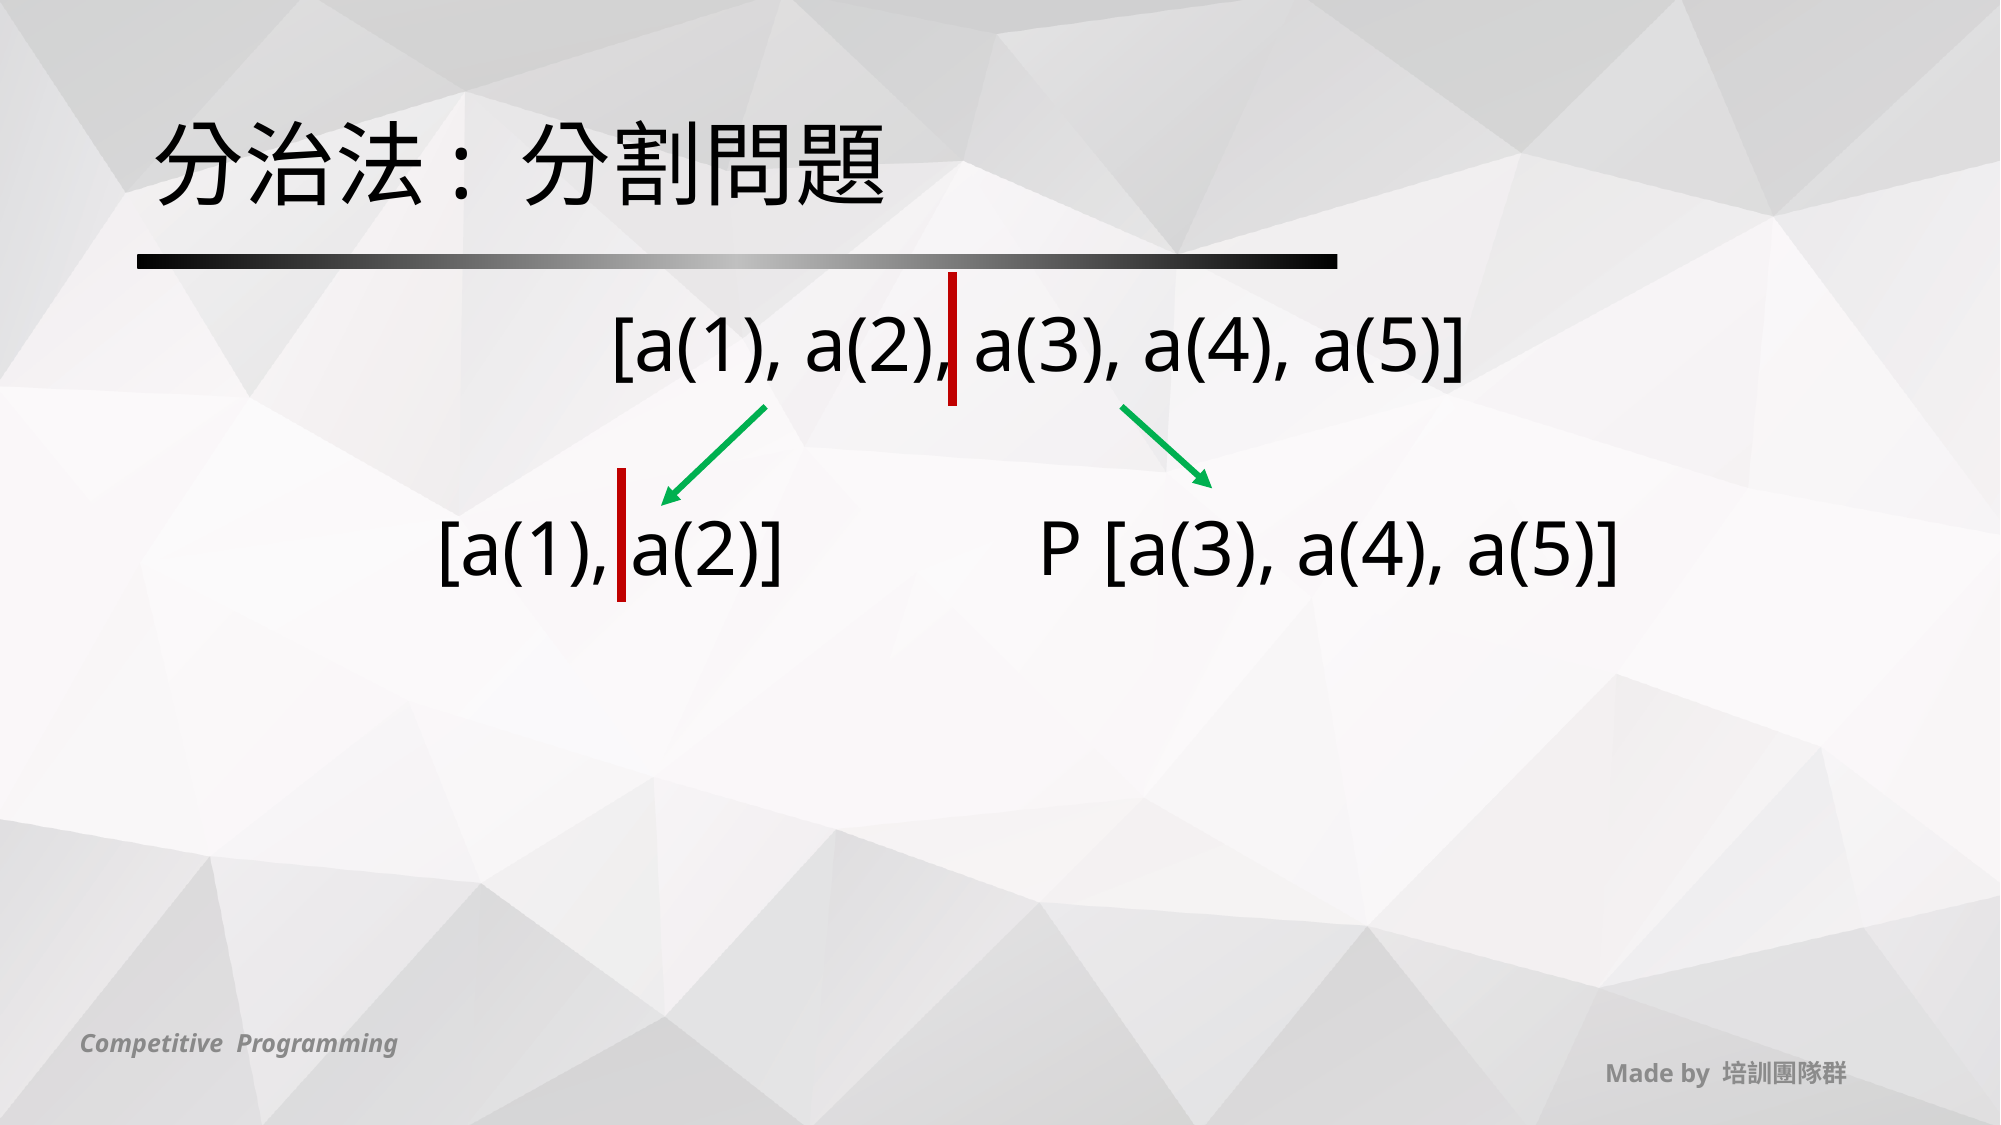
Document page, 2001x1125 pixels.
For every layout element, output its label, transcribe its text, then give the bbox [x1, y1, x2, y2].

list [a(1), a(2), a(3), a(4), a(5)] [a(1), a(2)] P [a(3), a(4), a(5)] [137, 299, 1863, 1014]
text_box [660, 406, 766, 506]
title 分治法: 分割問題 [137, 59, 1863, 278]
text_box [1121, 406, 1213, 489]
picture [0, 0, 2000, 1125]
